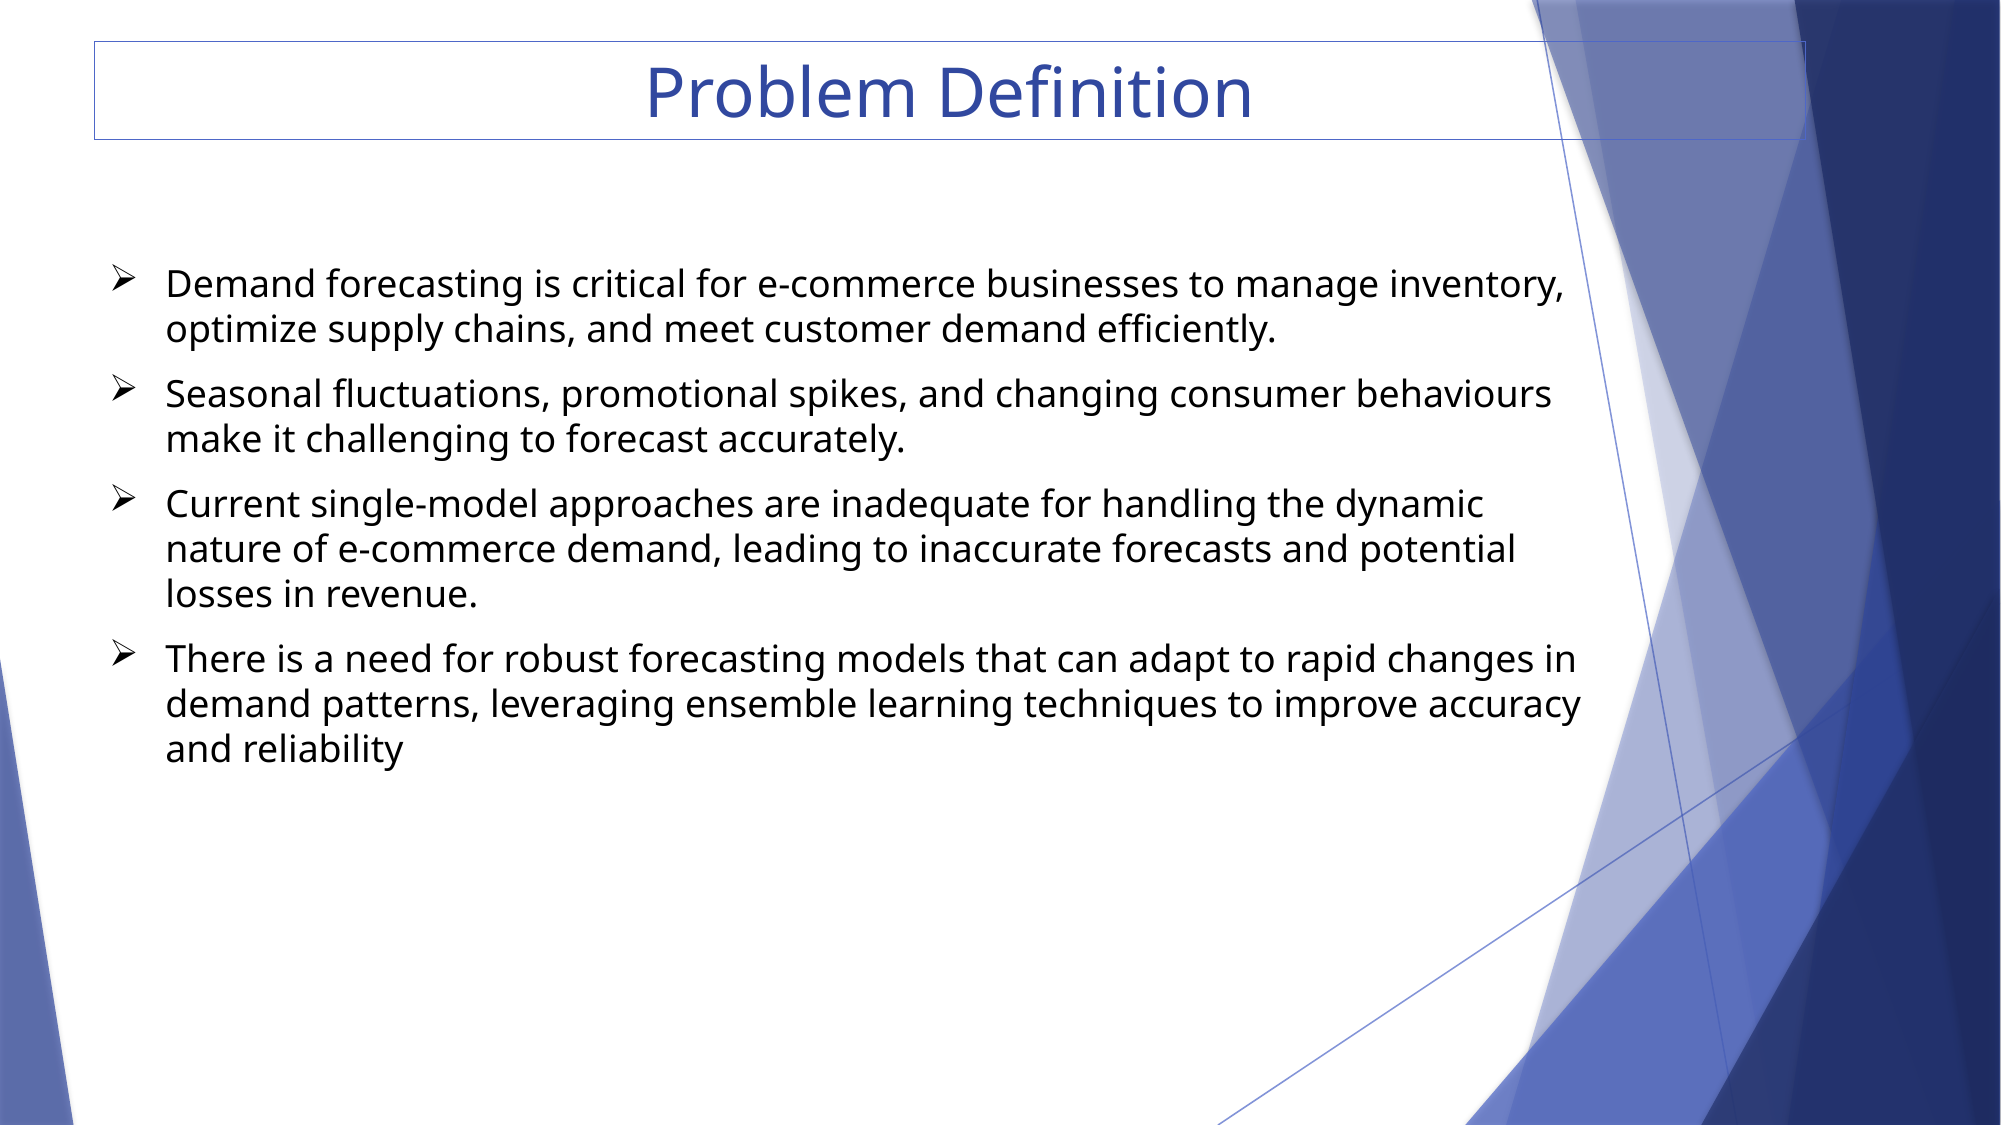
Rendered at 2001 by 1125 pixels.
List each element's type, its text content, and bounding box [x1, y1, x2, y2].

title Problem Definition [94, 41, 1806, 140]
list Demand forecasting is critical for e-commerce businesses to manage inventory, optimize supply chains, and meet customer demand efficiently. Seasonal fluctuations, promotional spikes, and changing consumer behaviours make it challenging to forecast accurately. Current single-model approaches are inadequate for handling the dynamic nature of e-commerce demand, leading to inaccurate forecasts and potential losses in revenue. There is a need for robust forecasting models that can adapt to rapid changes in demand patterns, leveraging ensemble learning techniques to improve accuracy and reliability [94, 188, 1614, 842]
